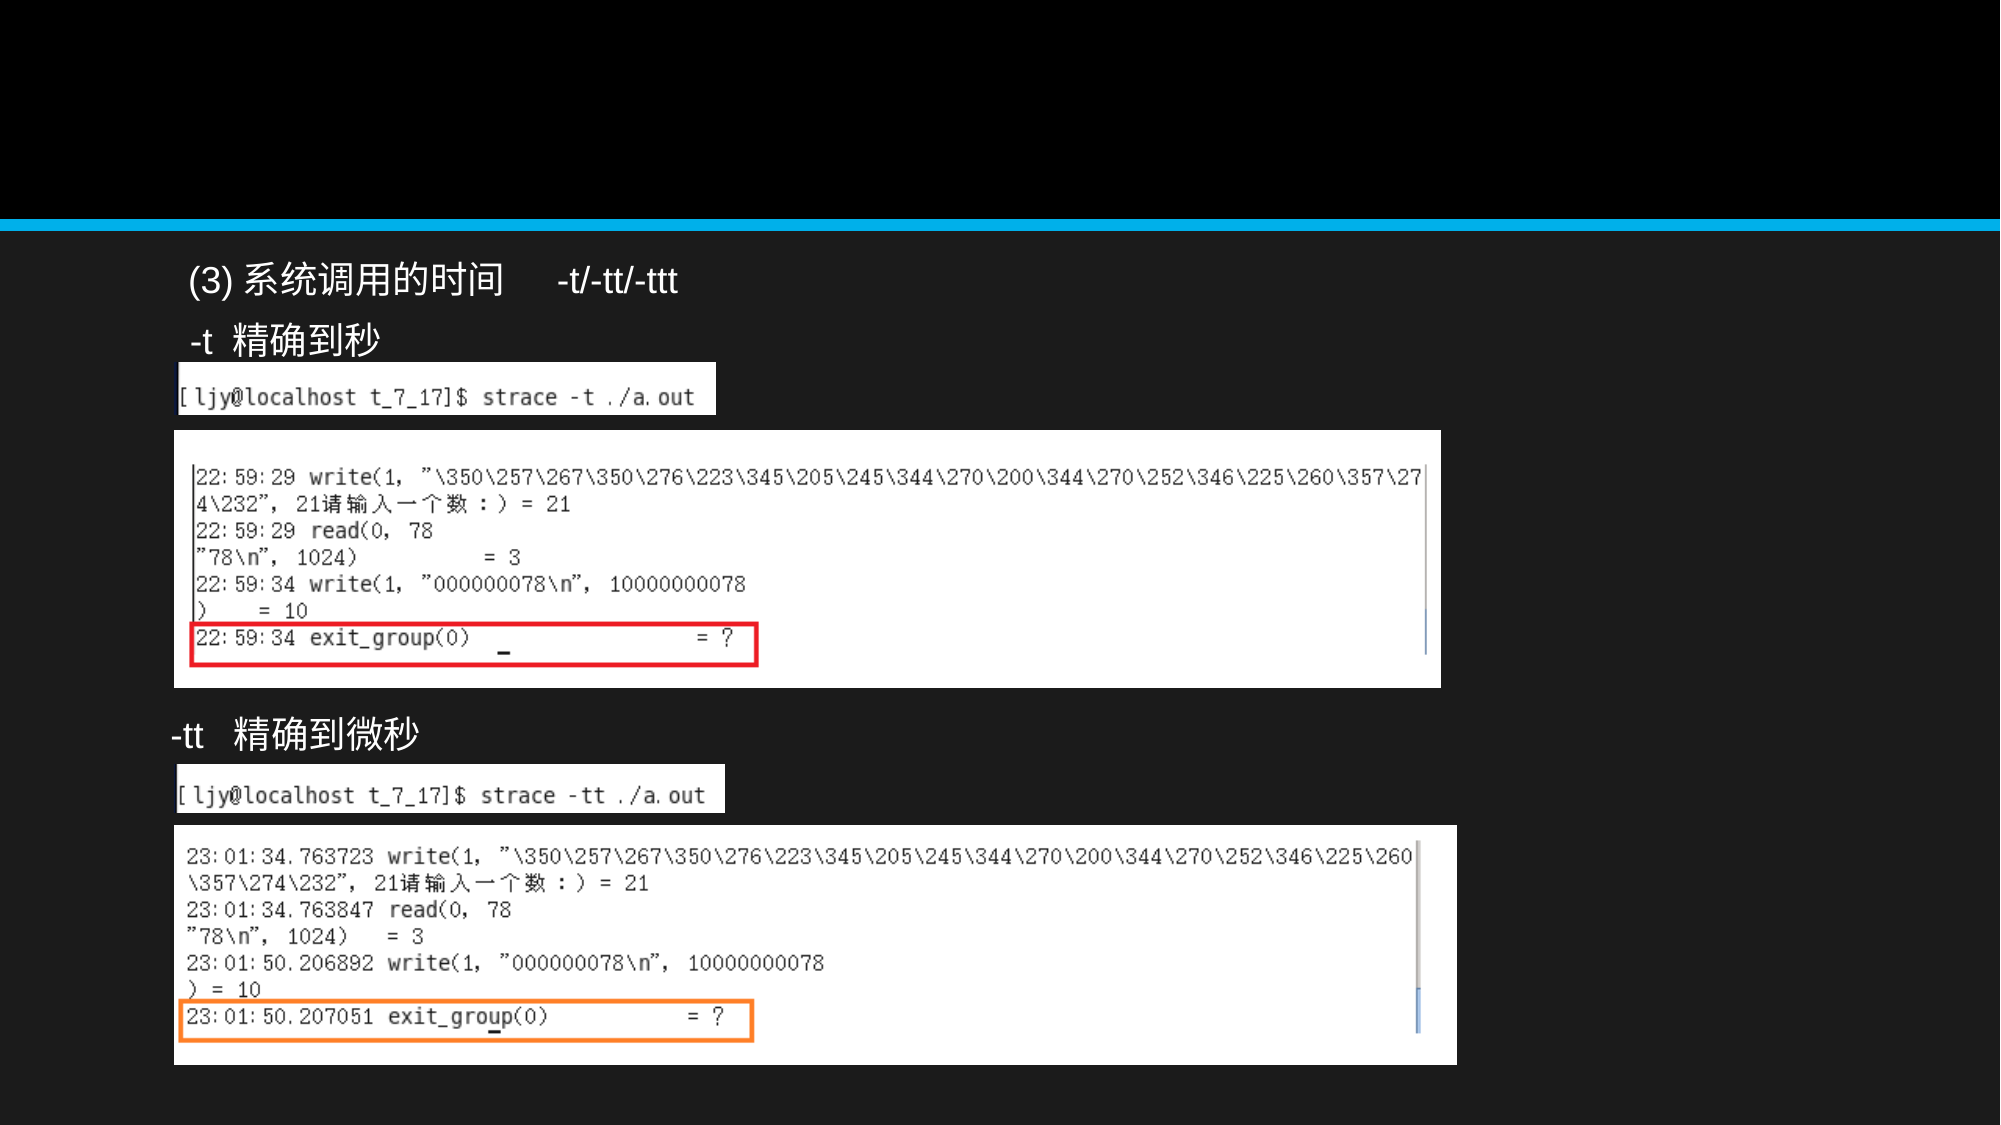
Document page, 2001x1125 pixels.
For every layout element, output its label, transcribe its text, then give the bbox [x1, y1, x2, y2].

text_box -tt 精确到微秒 [155, 703, 437, 764]
text_box -t 精确到秒 [174, 309, 1175, 370]
text_box (3)系统调用的时间 -t/-tt/-ttt [173, 249, 693, 354]
picture [174, 825, 1457, 1065]
picture [174, 764, 725, 813]
picture [174, 362, 716, 415]
picture [174, 430, 1441, 688]
